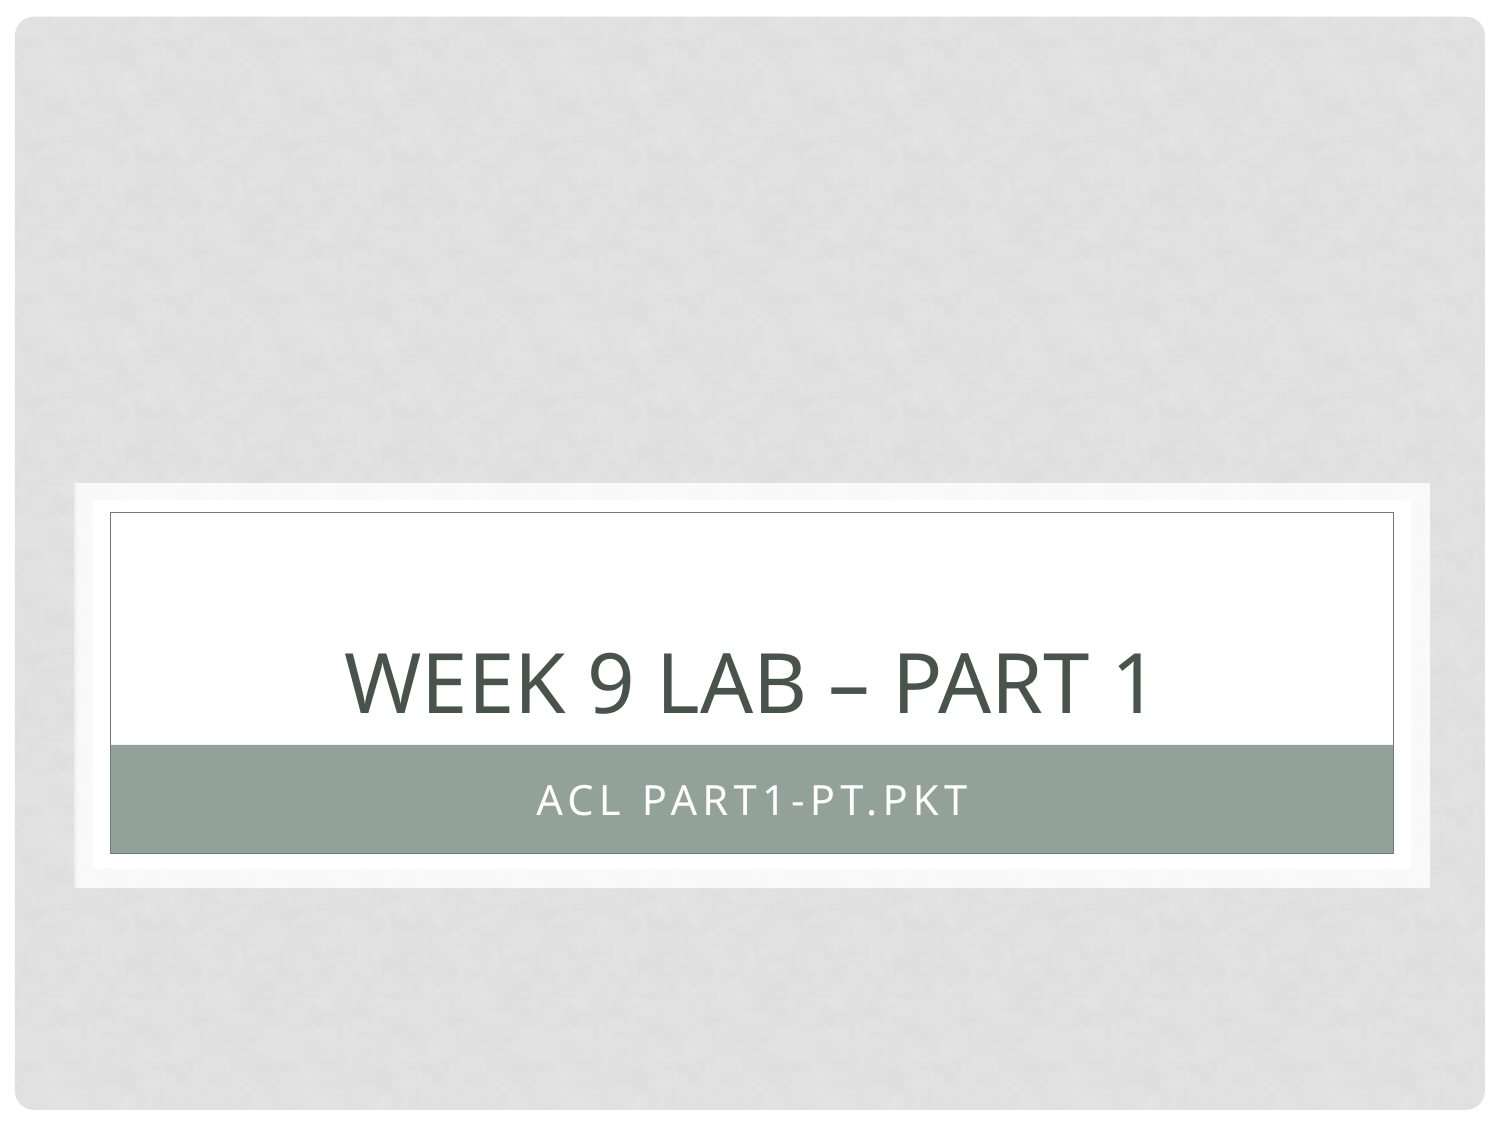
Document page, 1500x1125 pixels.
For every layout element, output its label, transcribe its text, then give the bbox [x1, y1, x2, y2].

list ACL part1-PT.pkt [120, 755, 1384, 842]
title Week 9 lab – part 1 [120, 525, 1384, 738]
